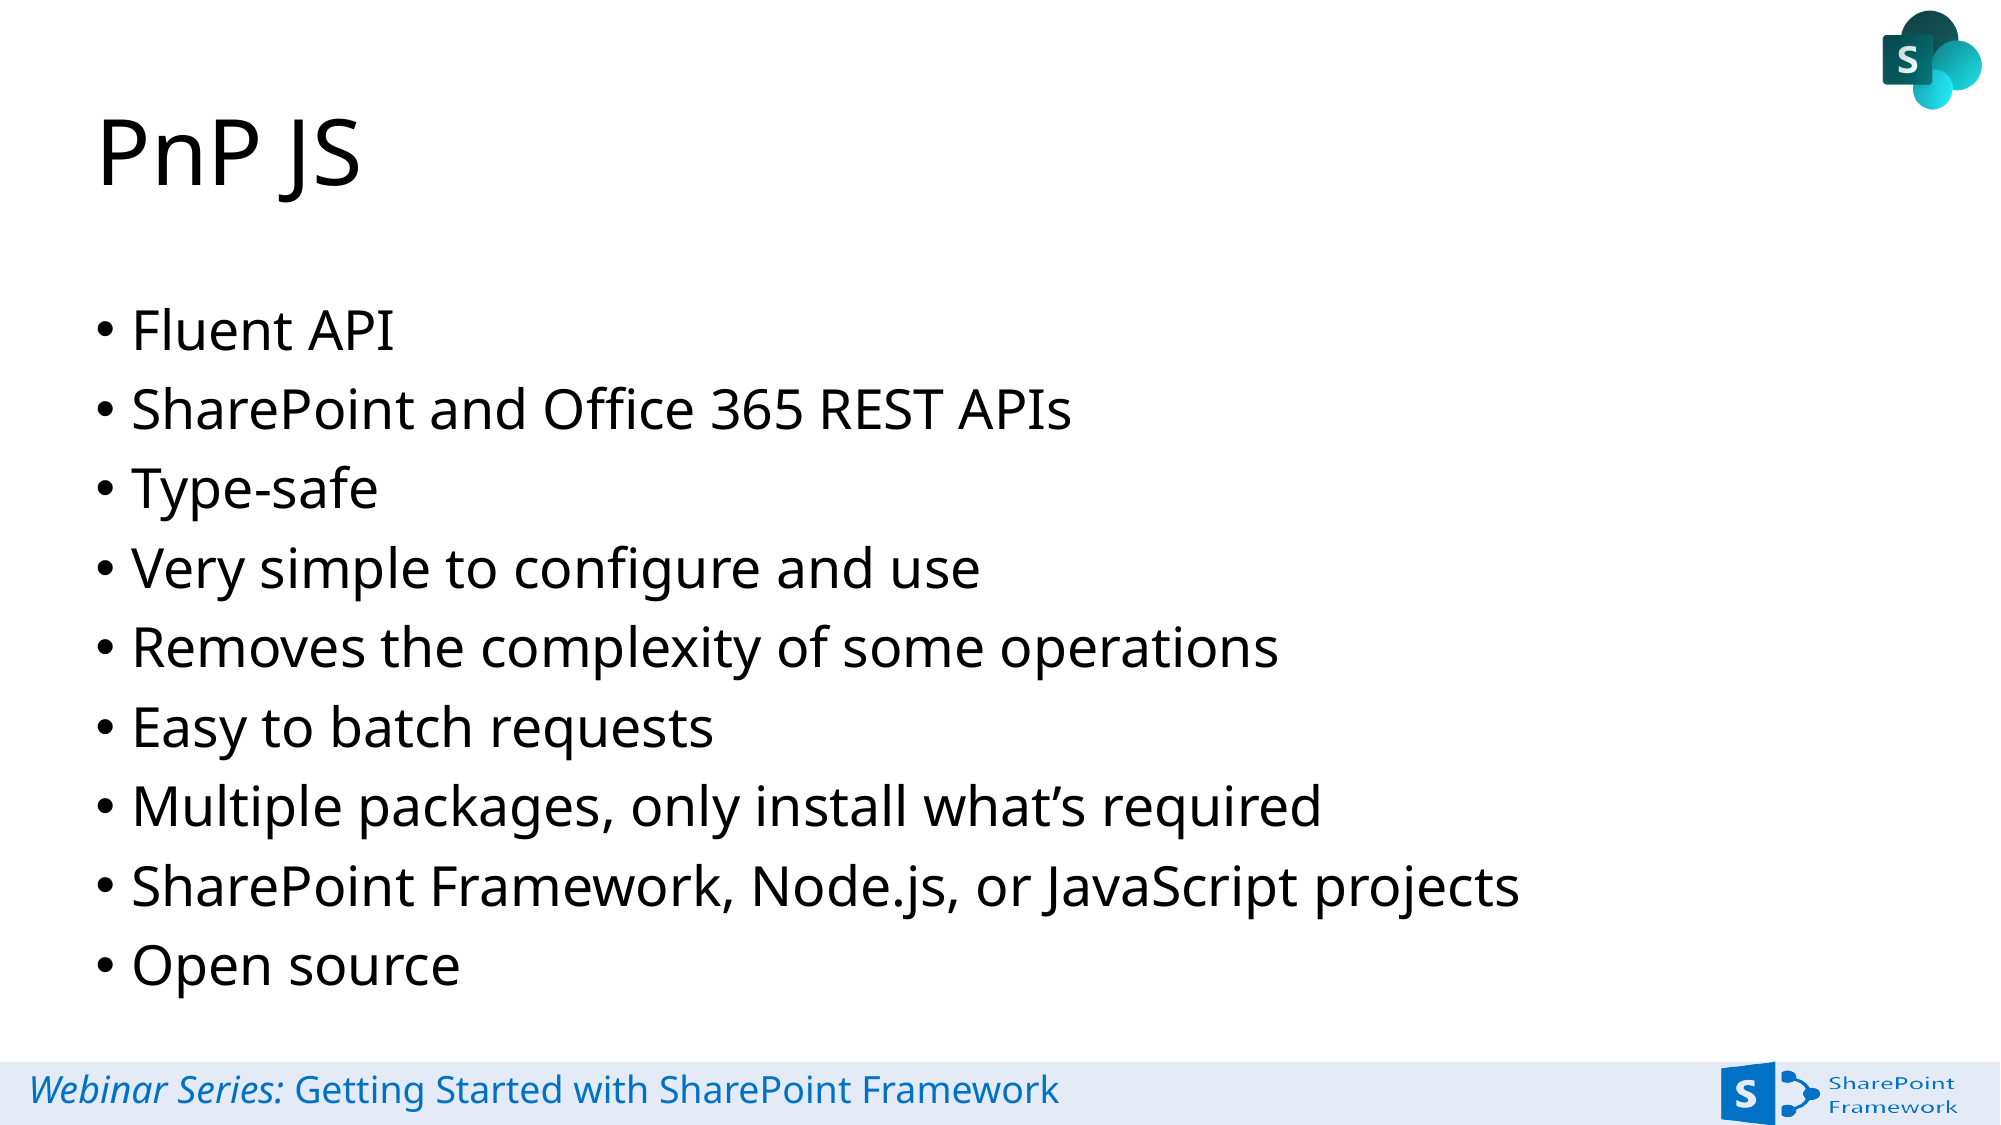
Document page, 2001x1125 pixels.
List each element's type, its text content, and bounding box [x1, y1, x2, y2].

picture [0, 1057, 2000, 1125]
list Fluent API SharePoint and Office 365 REST APIs Type-safe Very simple to configure and use Removes the complexity of some operations Easy to batch requests Multiple packages, only install what’s required SharePoint Framework, Node.js, or JavaScript projects Open source [80, 294, 1924, 1009]
title PnP JS [80, 47, 1806, 265]
picture [1881, 9, 1984, 111]
